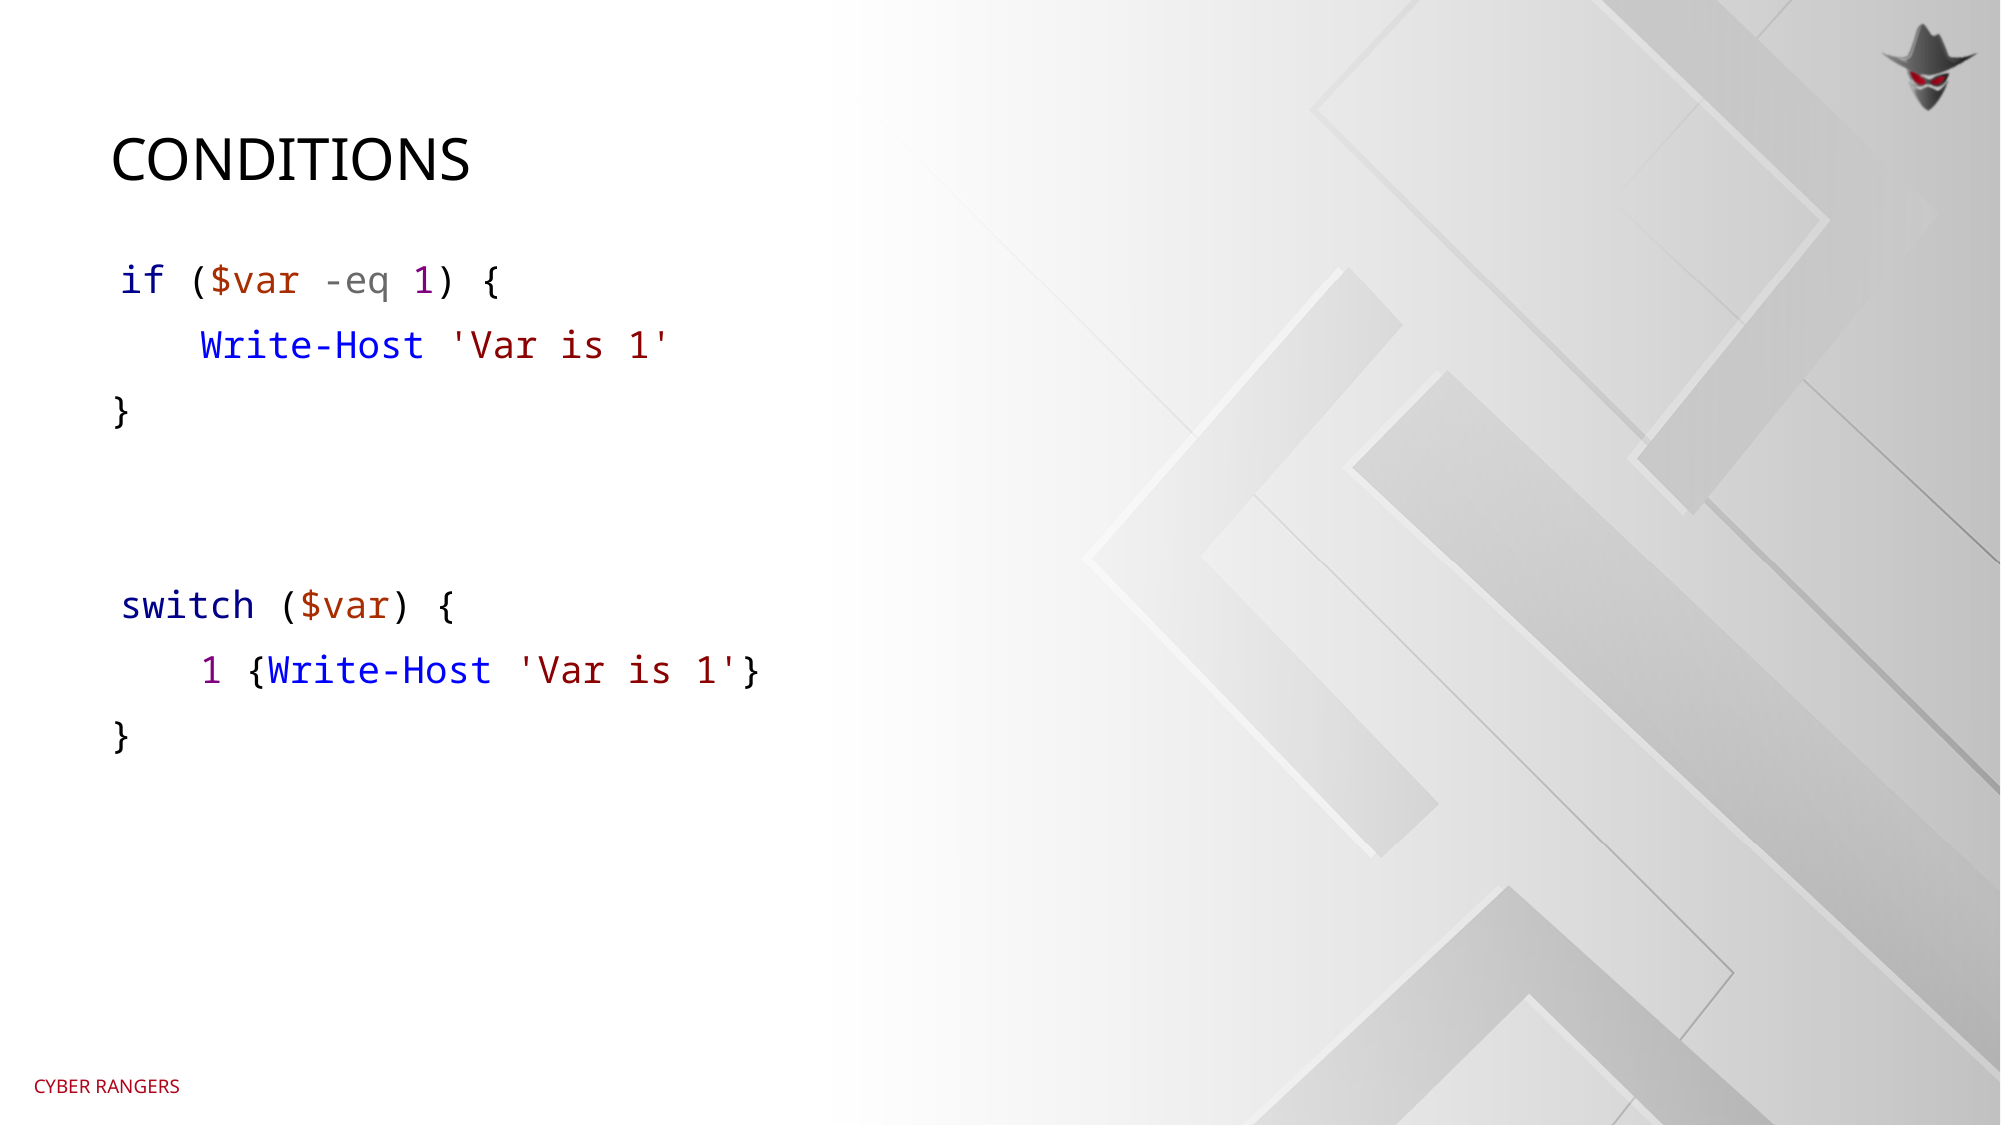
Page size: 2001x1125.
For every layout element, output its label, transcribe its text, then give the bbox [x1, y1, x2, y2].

picture [0, 0, 2001, 1125]
list if ($var -eq 1) { Write-Host 'Var is 1' } switch ($var) { 1 {Write-Host 'Var is 1'} } [95, 248, 1905, 1034]
title conditions [95, 115, 1905, 211]
